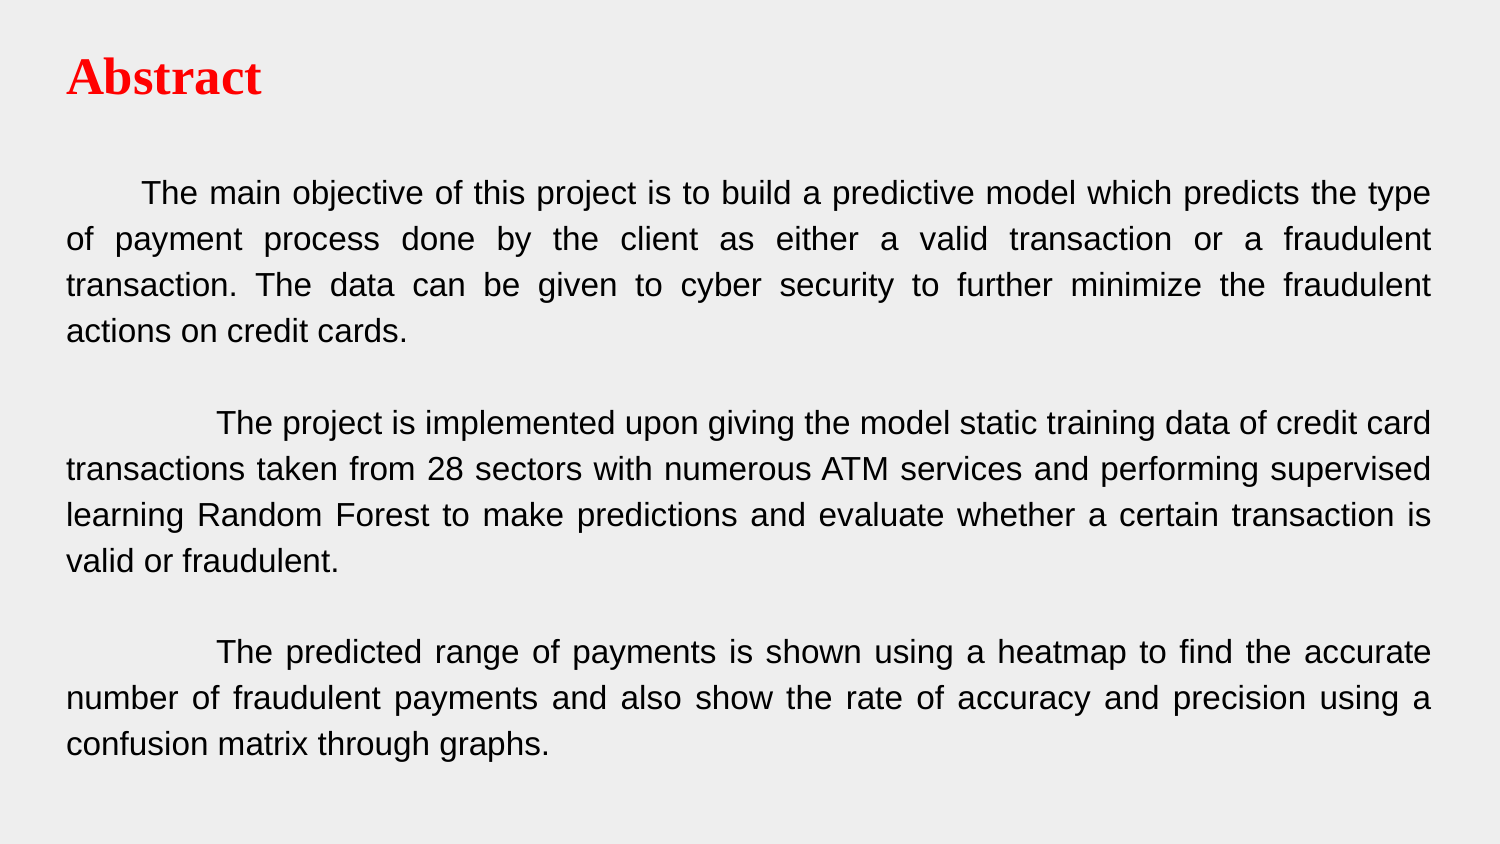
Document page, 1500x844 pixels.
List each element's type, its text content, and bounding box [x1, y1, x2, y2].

list The main objective of this project is to build a predictive model which predicts the type of payment process done by the client as either a valid transaction or a fraudulent transaction. The data can be given to cyber security to further minimize the fraudulent actions on credit cards. The project is implemented upon giving the model static training data of credit card transactions taken from 28 sectors with numerous ATM services and performing supervised learning Random Forest to make predictions and evaluate whether a certain transaction is valid or fraudulent. The predicted range of payments is shown using a heatmap to find the accurate number of fraudulent payments and also show the rate of accuracy and precision using a confusion matrix through graphs. [51, 150, 1449, 750]
title Abstract [51, 26, 1449, 121]
